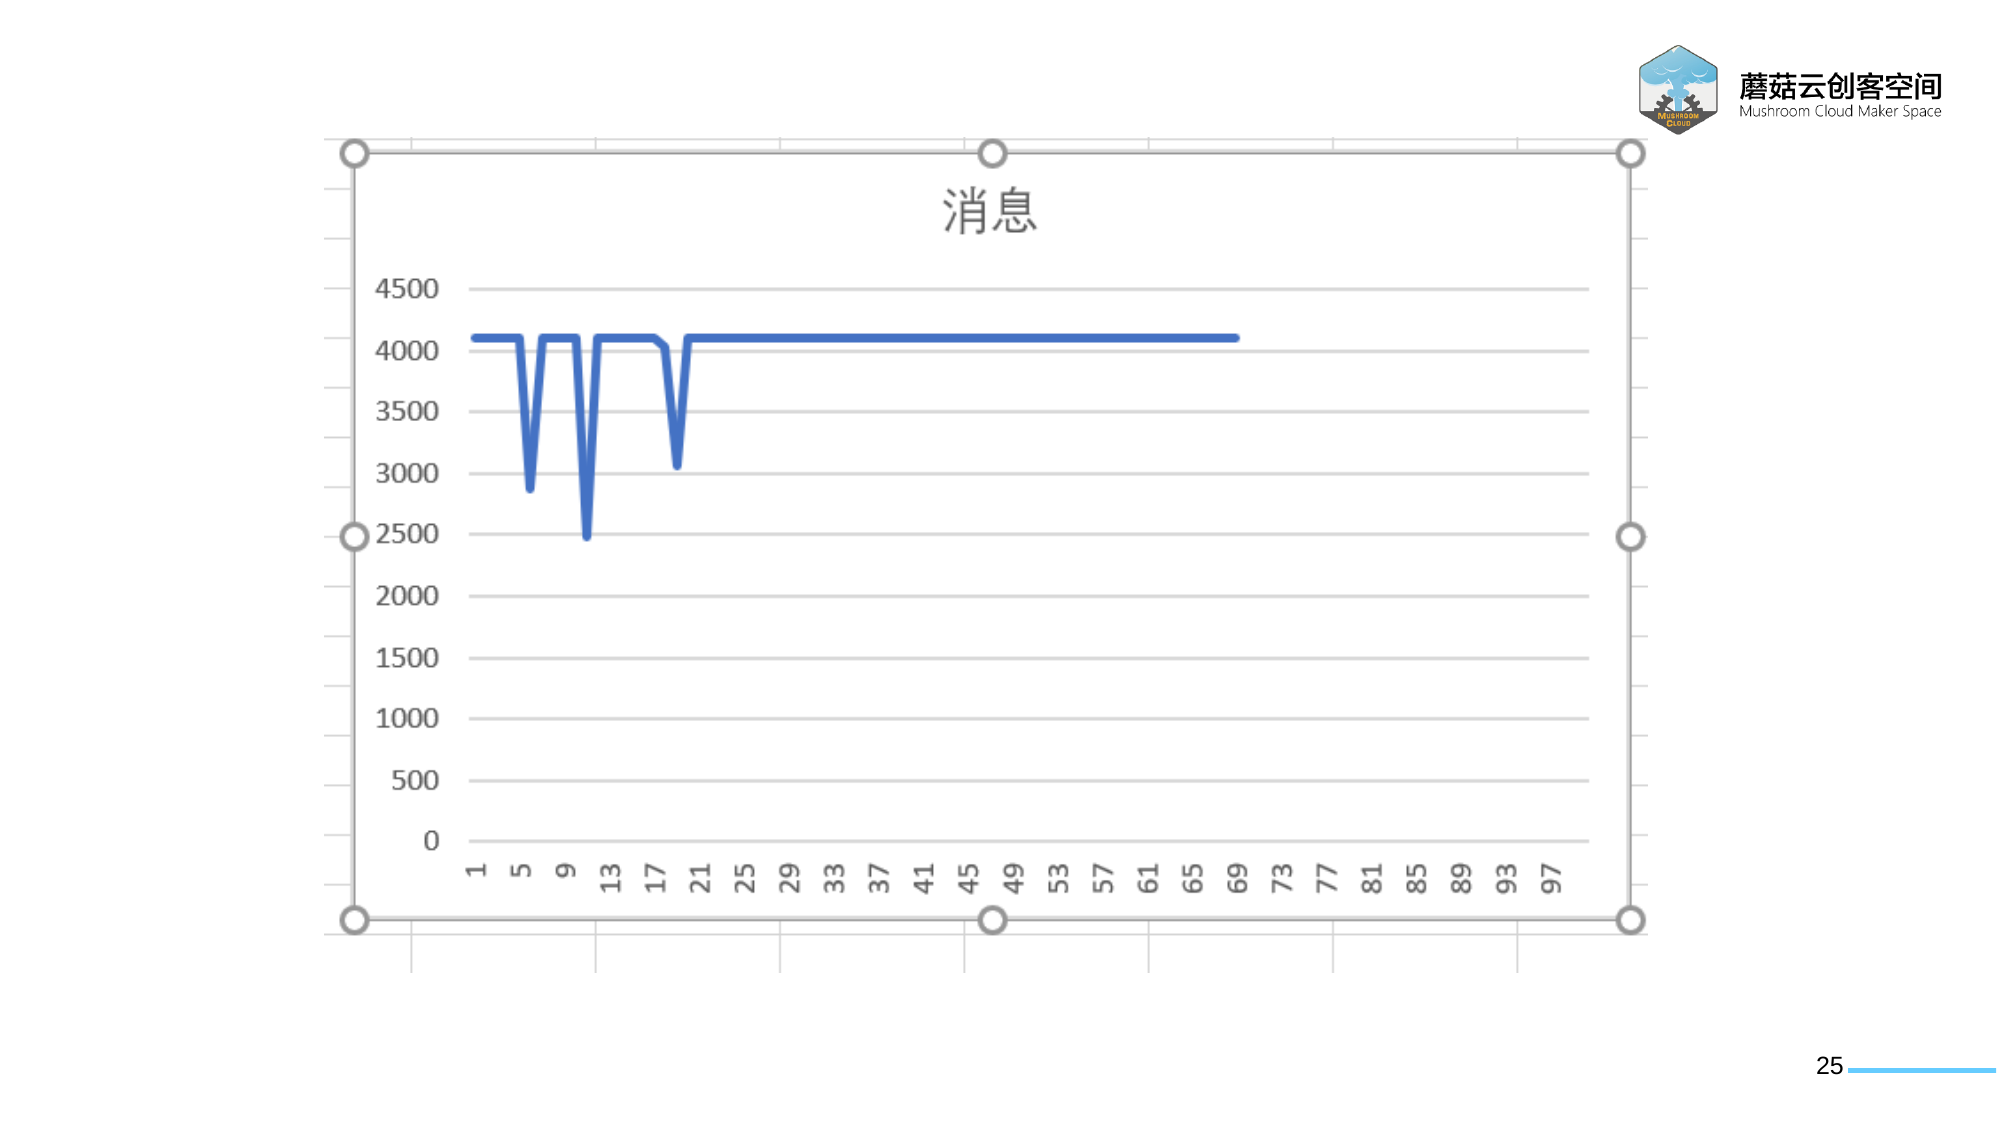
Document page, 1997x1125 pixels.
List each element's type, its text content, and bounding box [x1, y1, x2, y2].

slide_number 25 [1409, 1042, 1859, 1103]
picture [324, 42, 1948, 973]
